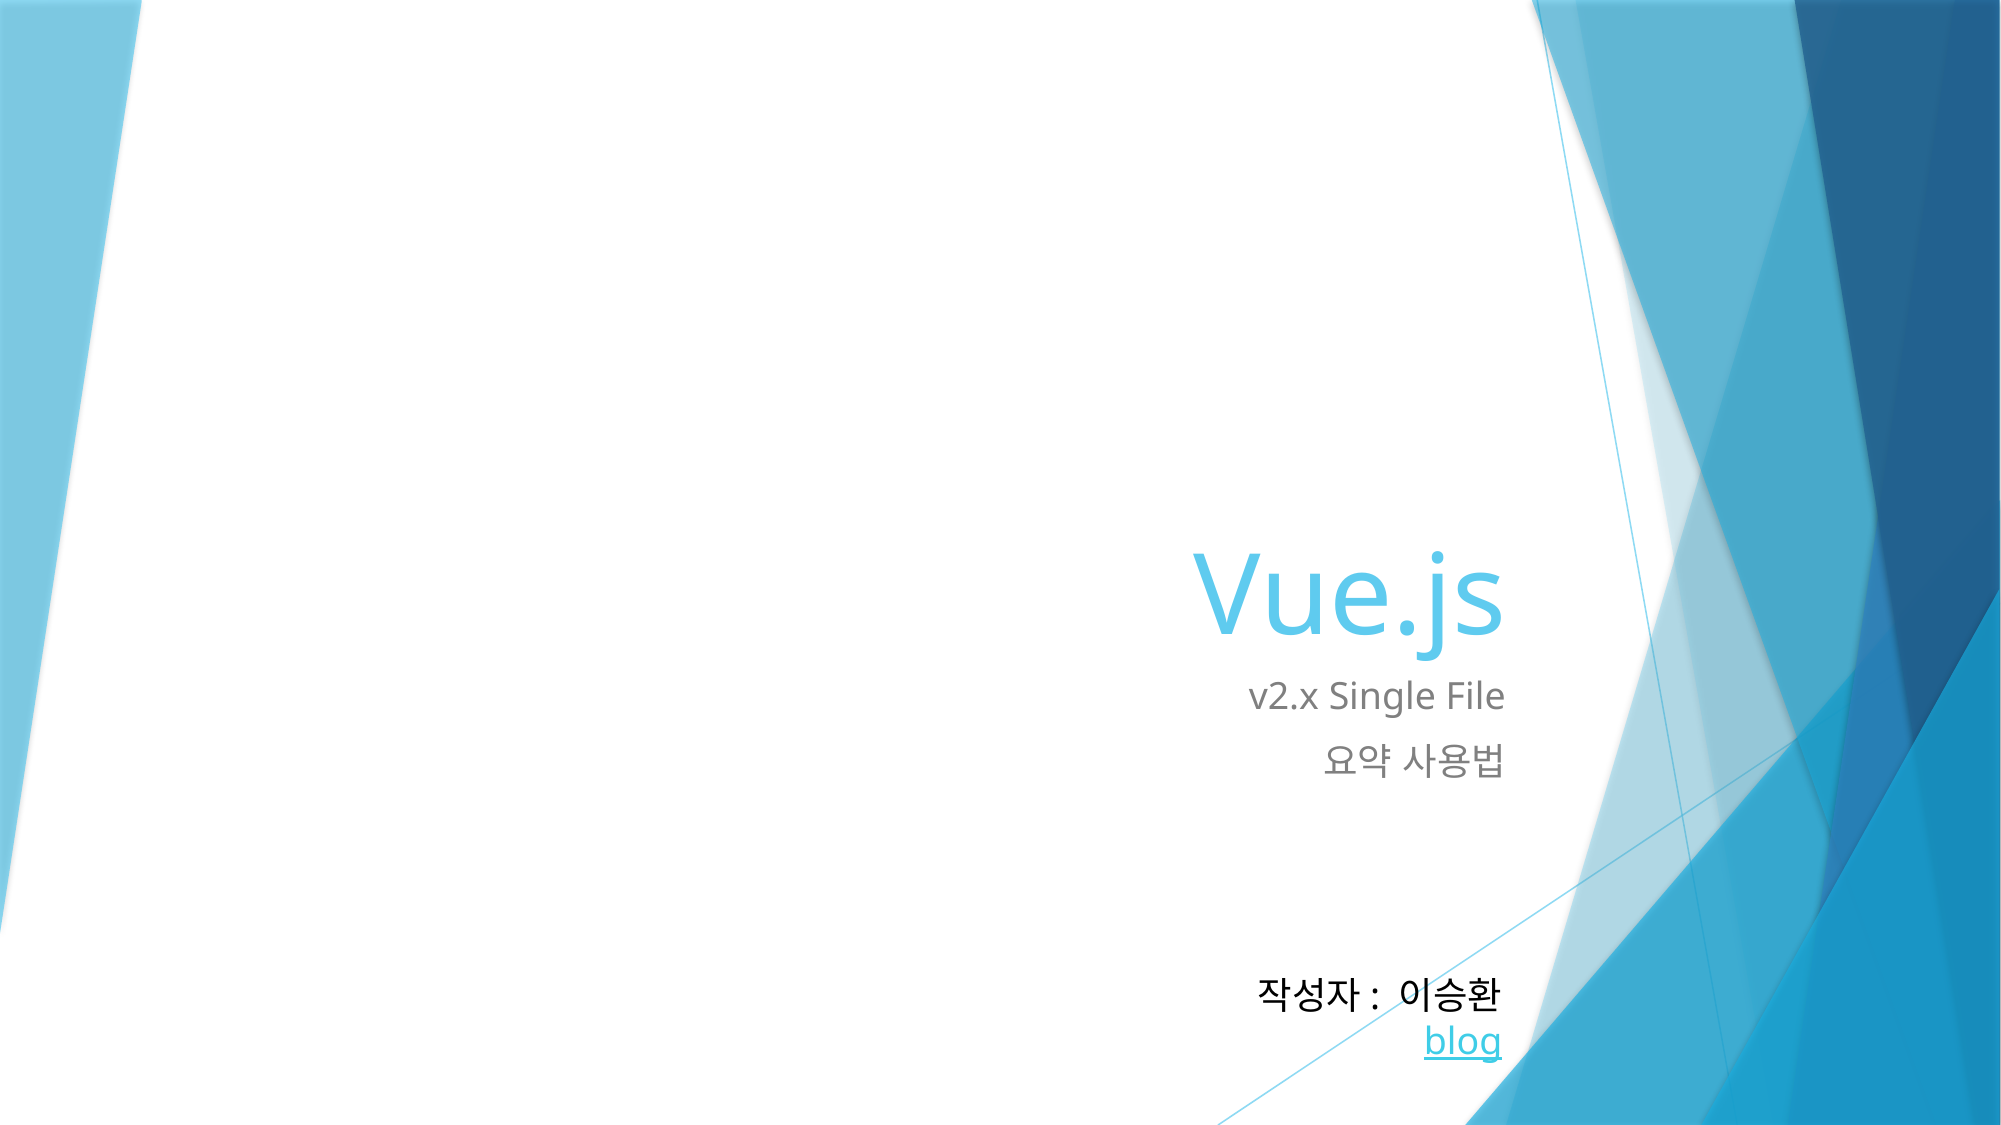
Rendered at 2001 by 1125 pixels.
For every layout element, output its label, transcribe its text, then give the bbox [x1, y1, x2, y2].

text_box 작성자: 이승환 blog [1242, 964, 1518, 1076]
subtitle v2.x Single File 요약 사용법 [247, 664, 1522, 845]
title Vue.js [247, 394, 1522, 664]
